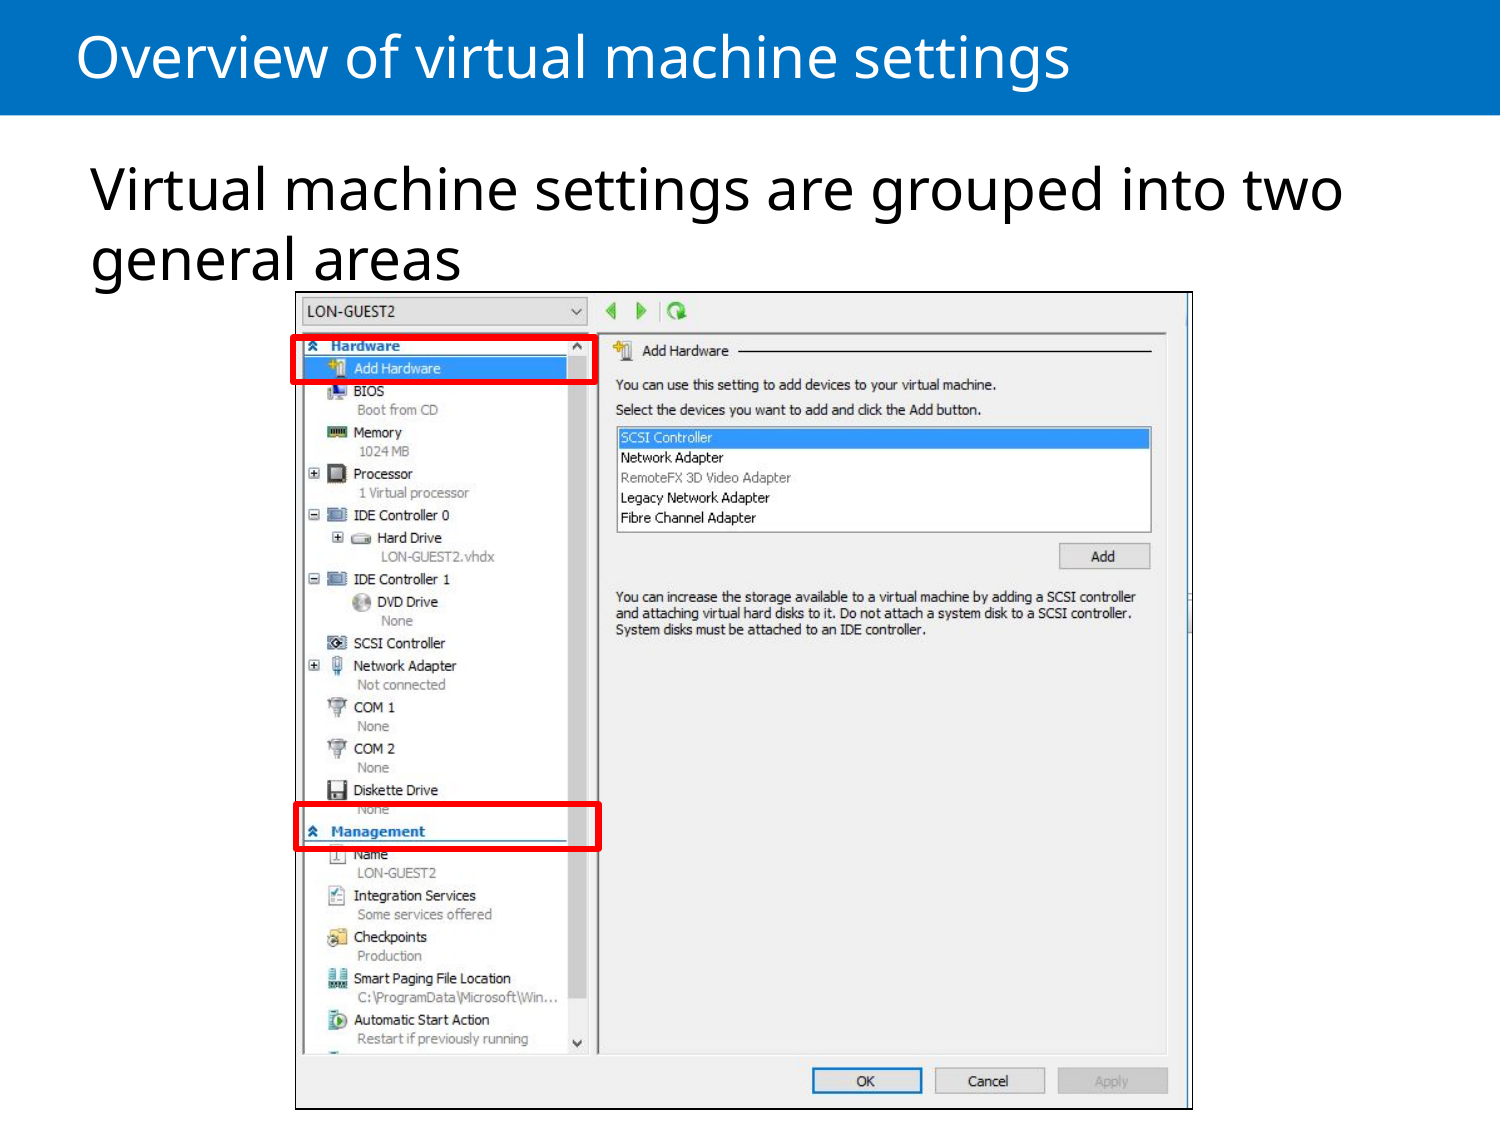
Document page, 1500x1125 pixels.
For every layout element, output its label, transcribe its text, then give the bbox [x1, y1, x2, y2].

text_box Virtual machine settings are grouped into two general areas [75, 145, 1459, 990]
title Overview of virtual machine settings [75, 0, 1351, 122]
picture [295, 292, 1193, 1109]
